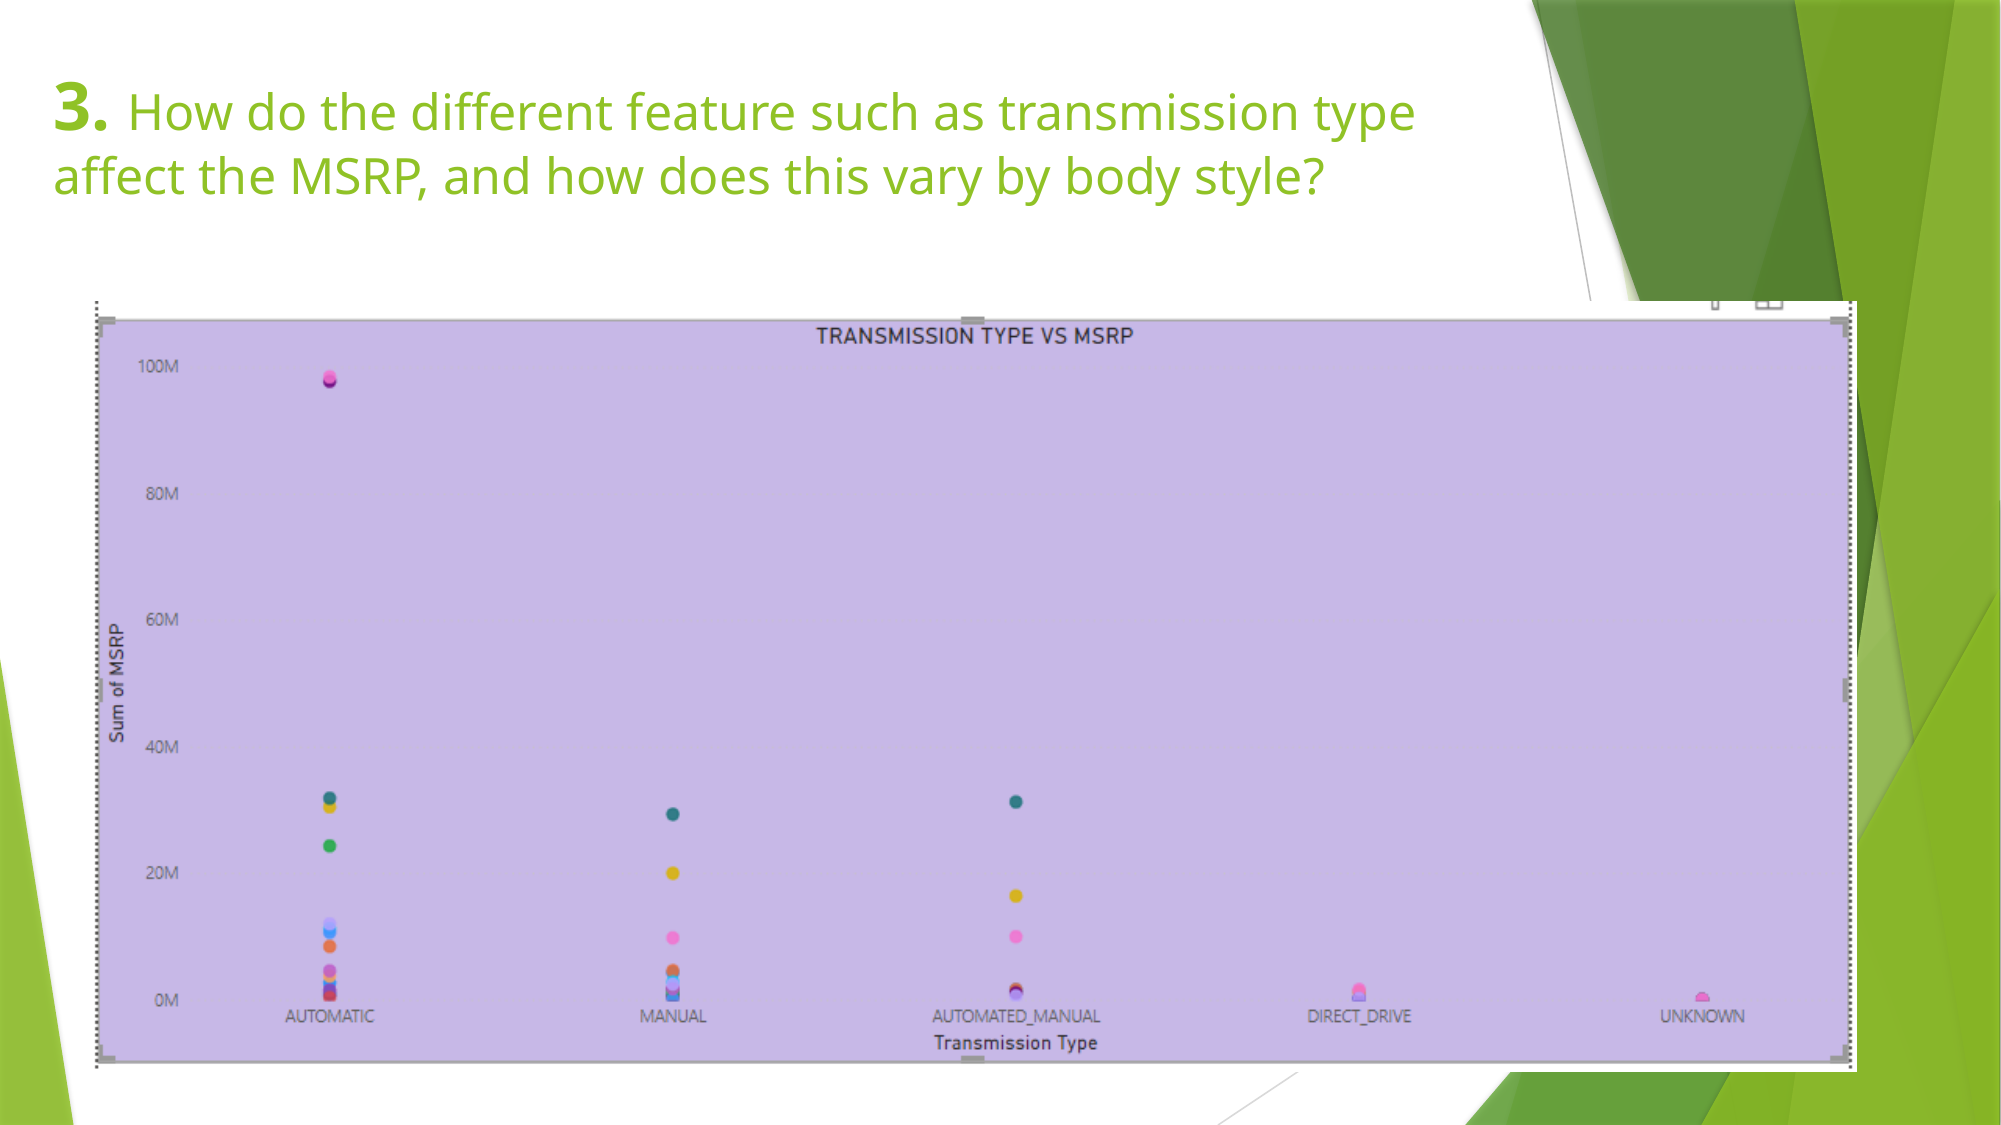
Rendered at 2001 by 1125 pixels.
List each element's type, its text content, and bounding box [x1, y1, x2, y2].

picture [85, 300, 1858, 1073]
title 3. How do the different feature such as transmission type affect the MSRP, and how does this vary by body style? [38, 56, 1569, 213]
